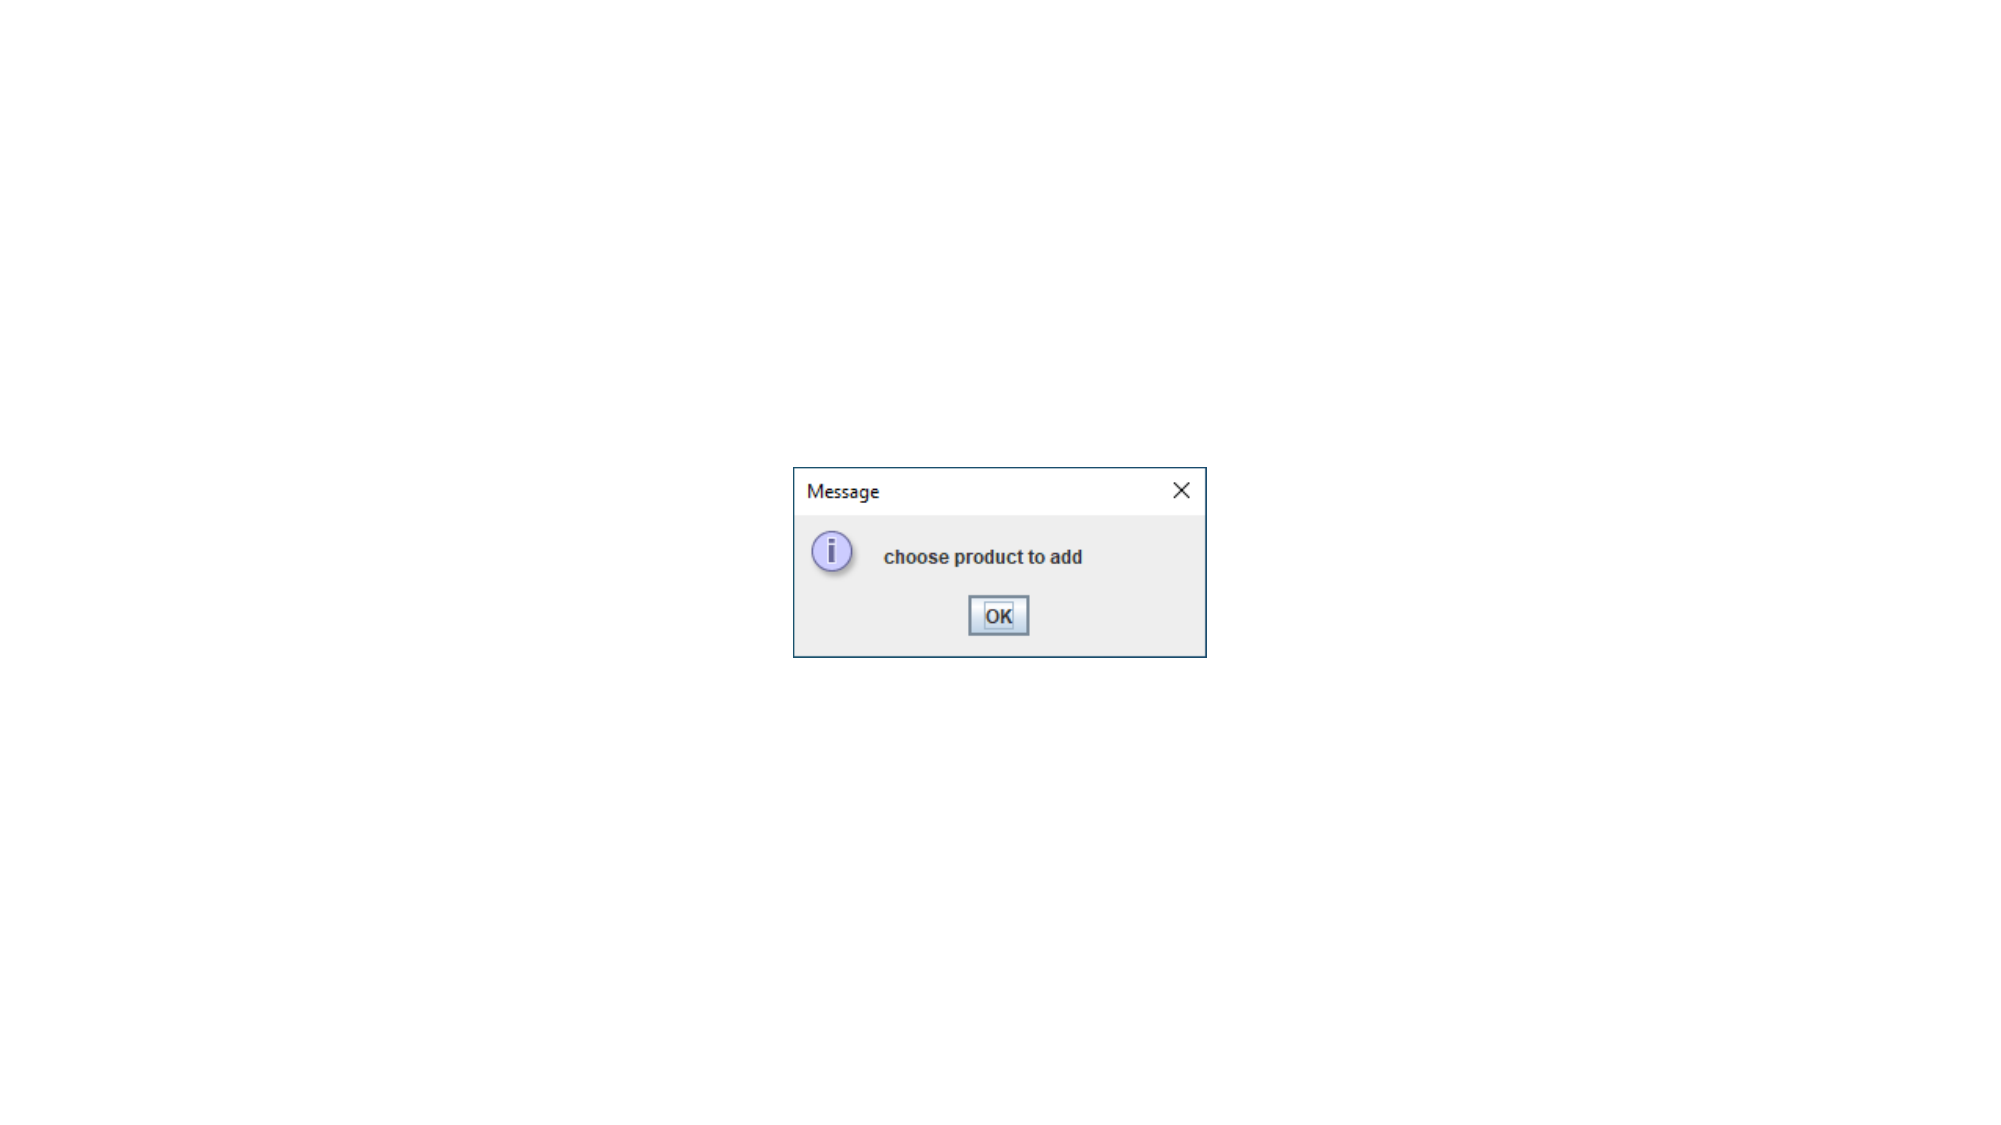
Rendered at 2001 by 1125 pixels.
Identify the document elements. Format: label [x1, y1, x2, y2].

picture [793, 467, 1207, 658]
